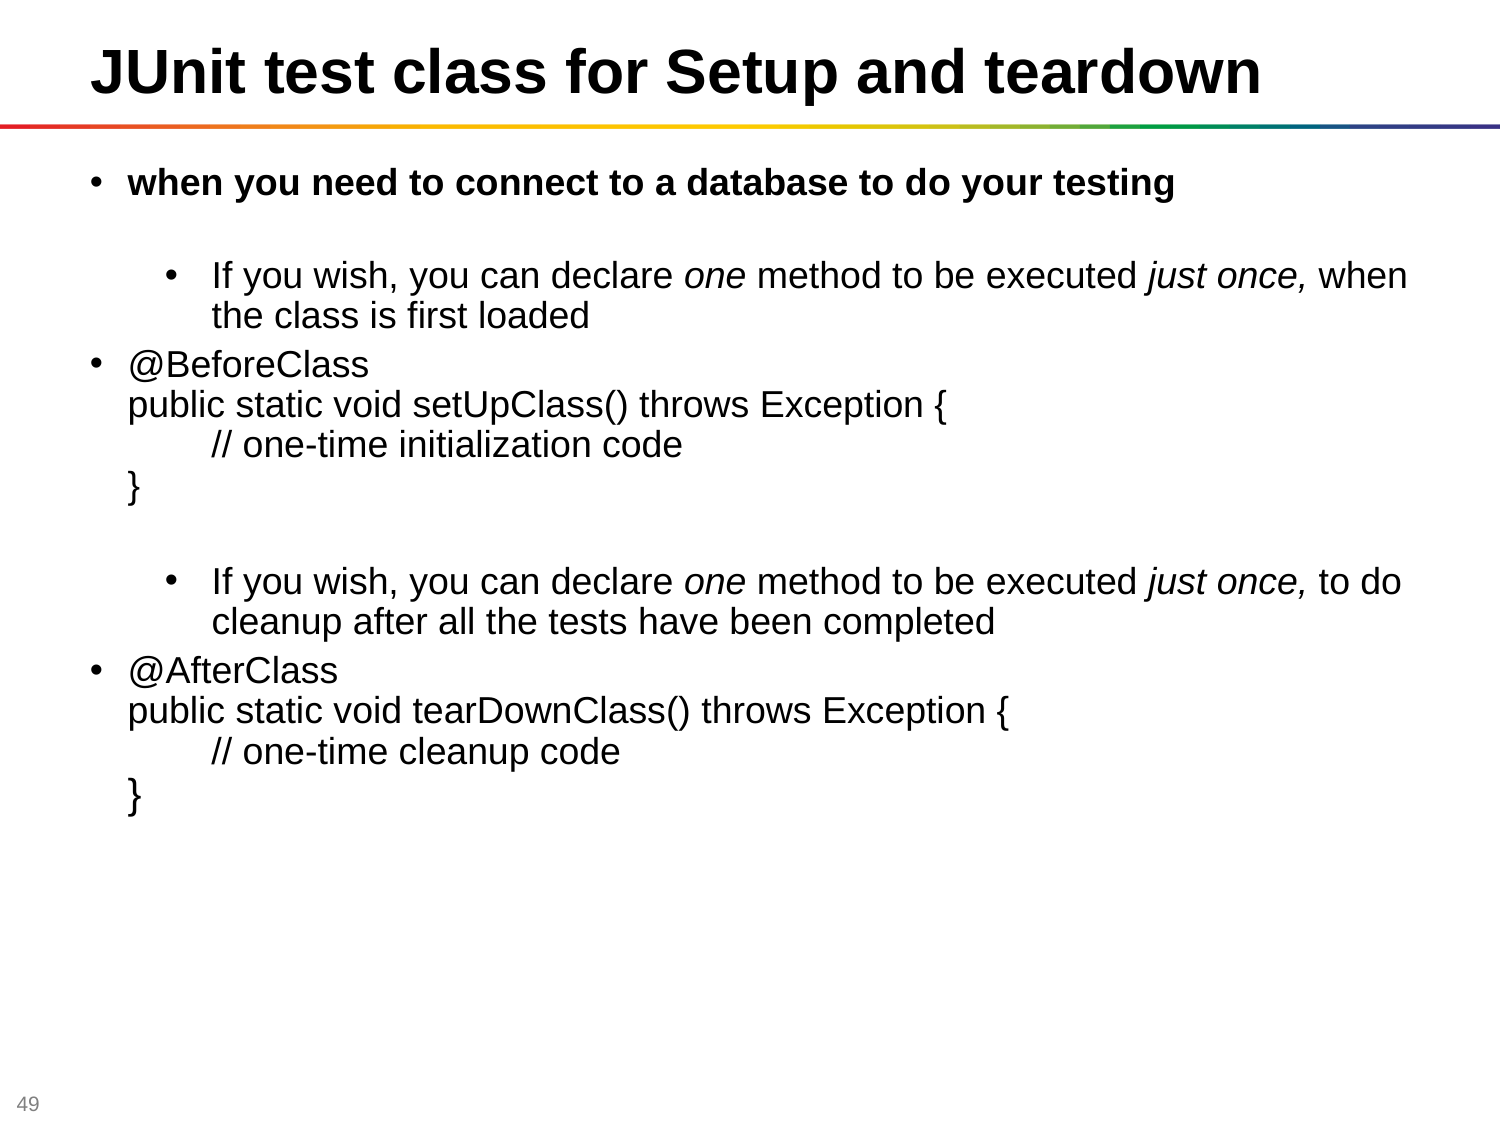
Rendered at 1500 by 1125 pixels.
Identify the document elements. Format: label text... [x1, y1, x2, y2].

list JUnit test class for Setup and teardown [75, 23, 1426, 115]
list when you need to connect to a database to do your testing If you wish, you can declare one method to be executed just once, when the class is first loaded @BeforeClass public static void setUpClass() throws Exception { // one-time initialization code } If you wish, you can declare one method to be executed just once, to do cleanup after all the tests have been completed @AfterClass public static void tearDownClass() throws Exception { // one-time cleanup code } [75, 155, 1427, 989]
